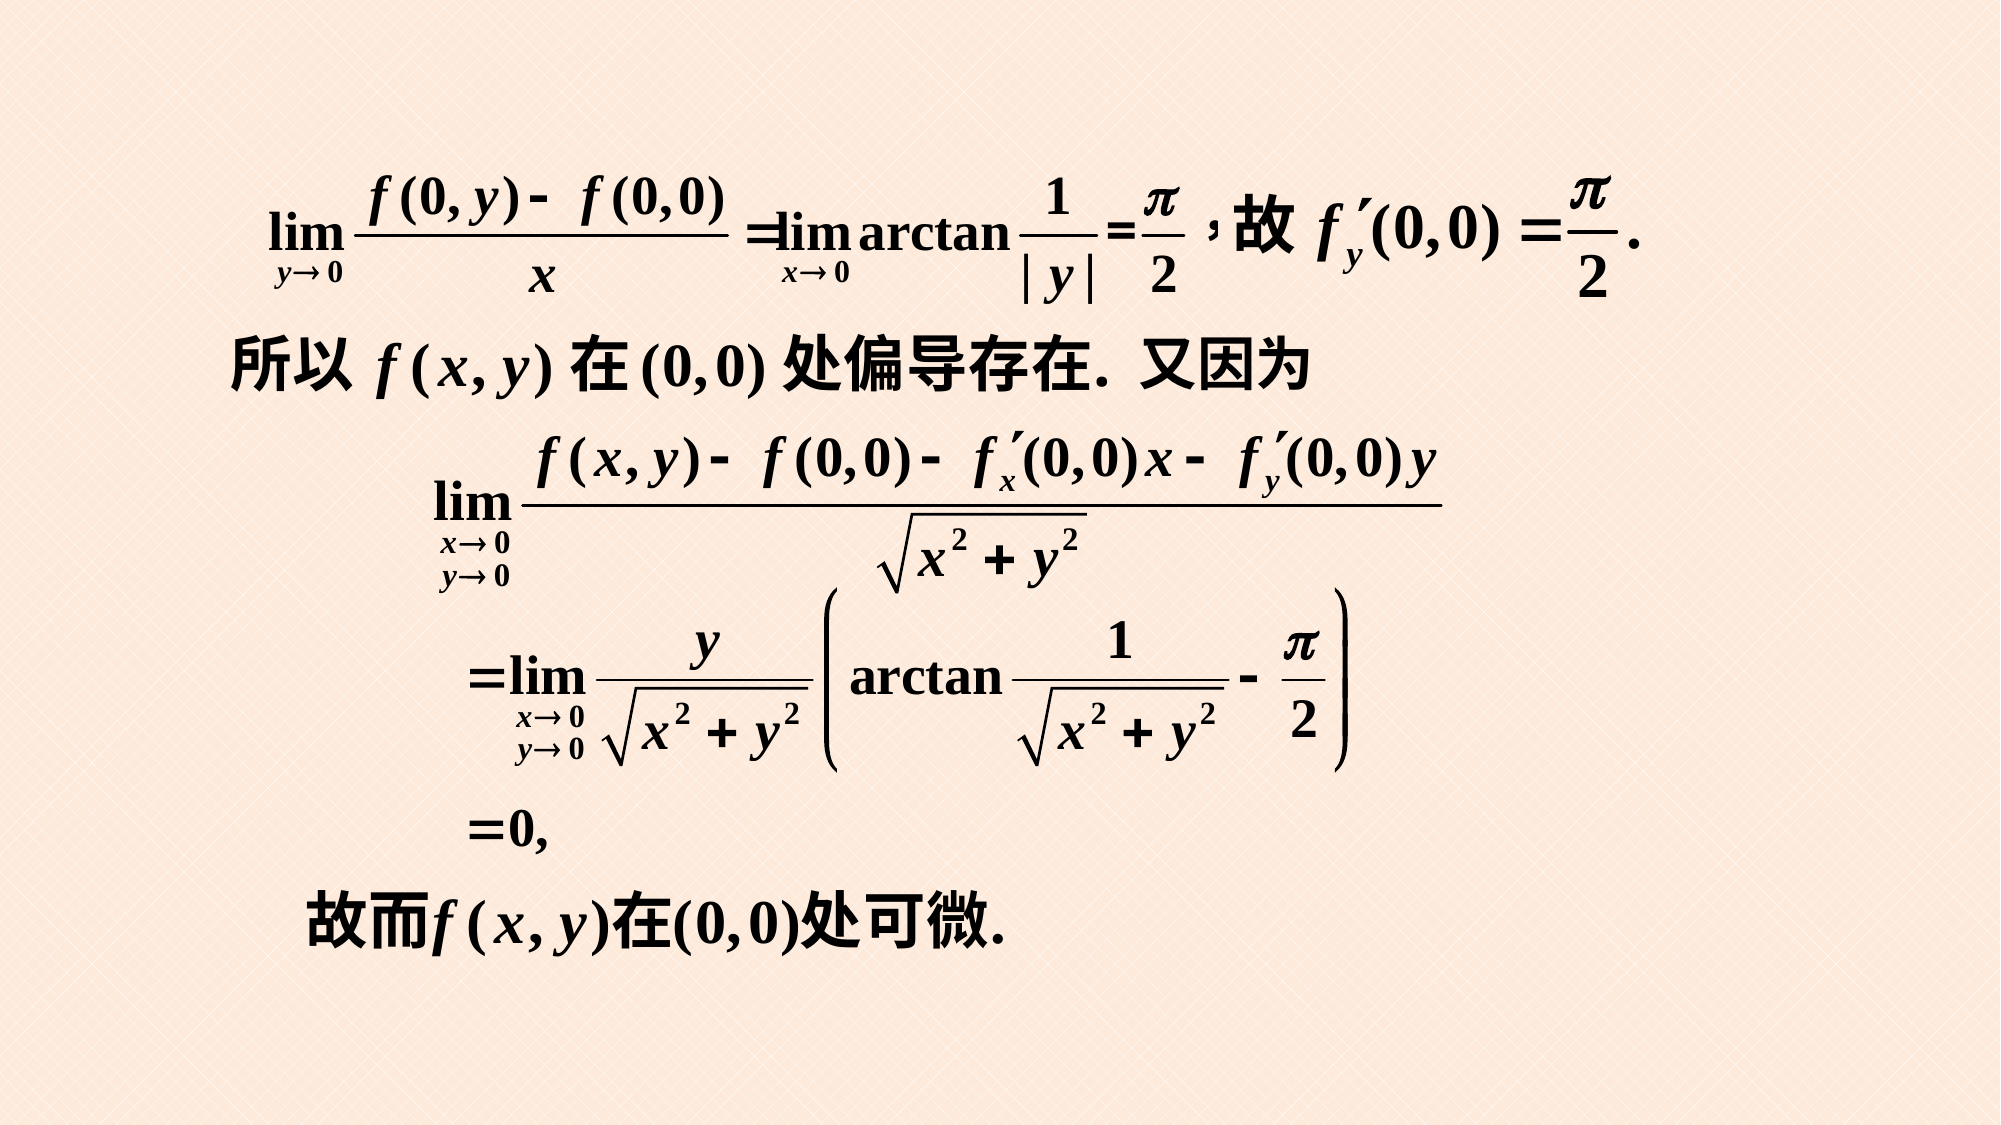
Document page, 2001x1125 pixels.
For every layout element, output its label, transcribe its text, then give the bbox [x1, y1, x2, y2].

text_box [456, 578, 1366, 784]
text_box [247, 158, 1219, 315]
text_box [456, 795, 558, 869]
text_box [425, 421, 1454, 607]
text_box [221, 324, 1121, 412]
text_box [1226, 142, 1652, 313]
text_box 又因为 [1124, 320, 1329, 405]
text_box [298, 881, 1017, 971]
